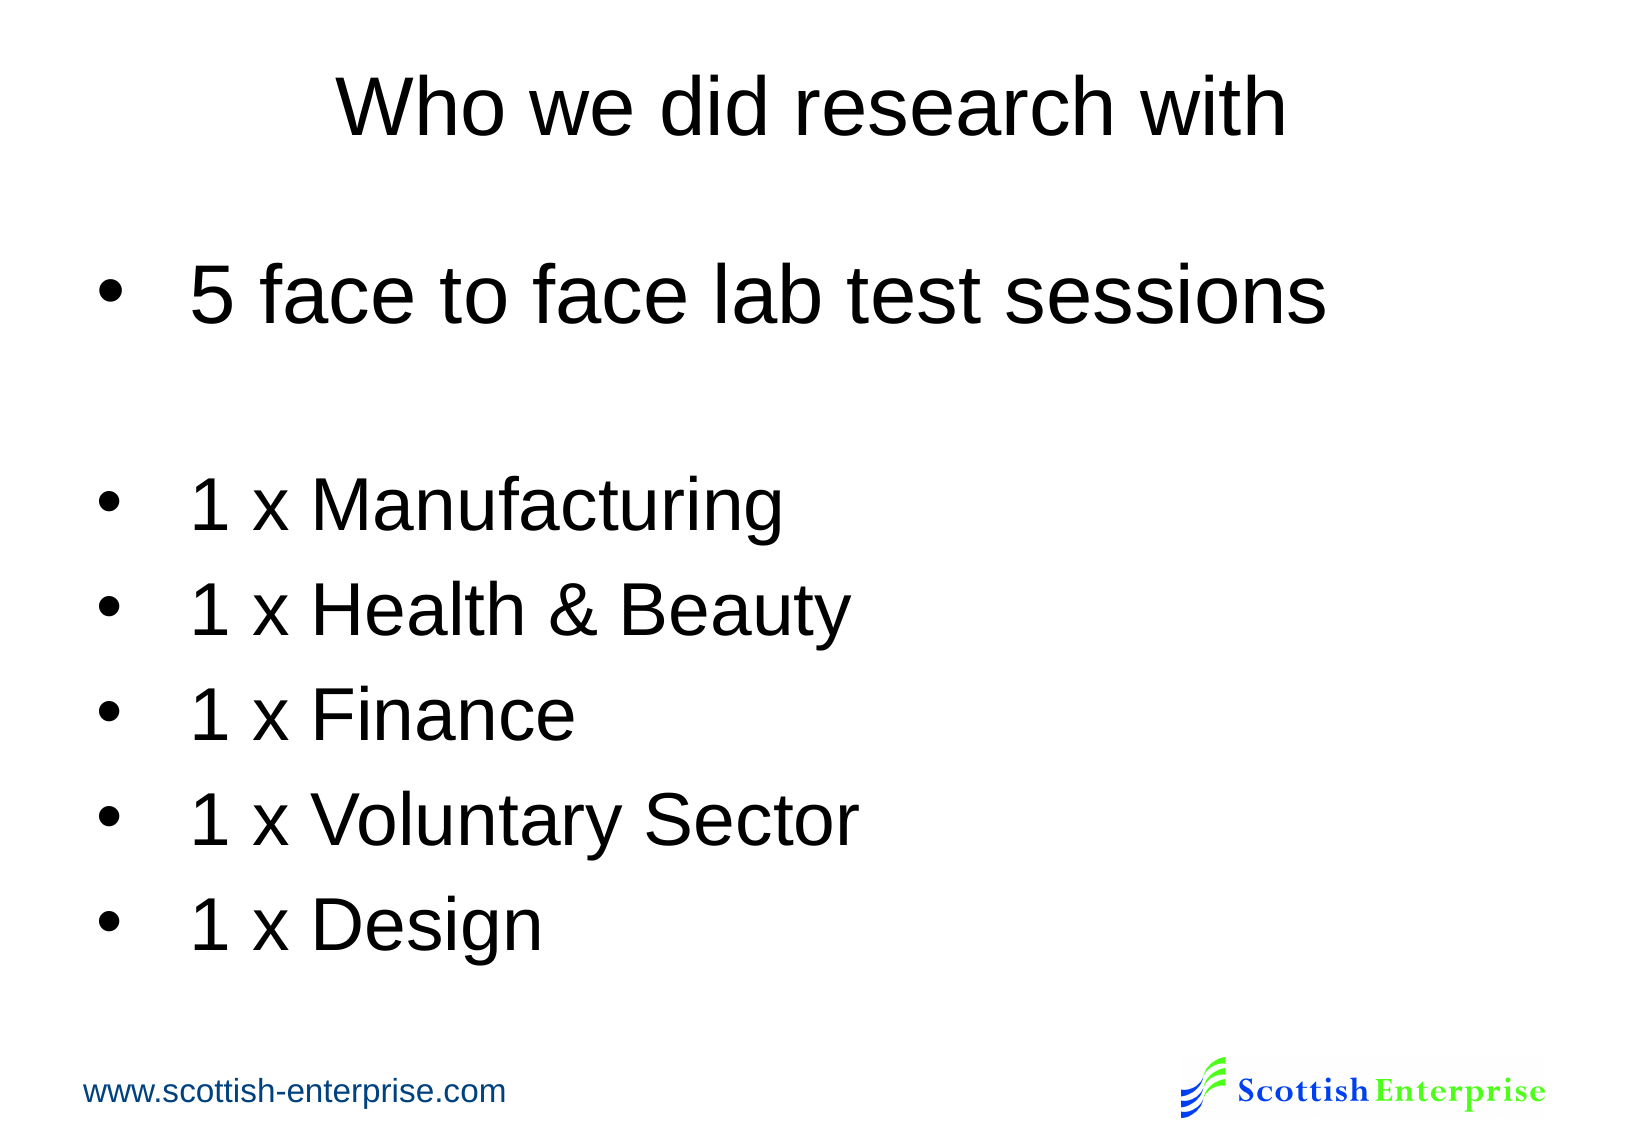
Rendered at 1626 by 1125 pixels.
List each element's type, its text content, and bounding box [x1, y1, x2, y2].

title Who we did research with [81, 45, 1544, 232]
list 5 face to face lab test sessions 1 x Manufacturing 1 x Health & Beauty 1 x Finance 1 x Voluntary Sector 1 x Design [81, 232, 1544, 1005]
picture [1181, 1057, 1545, 1118]
